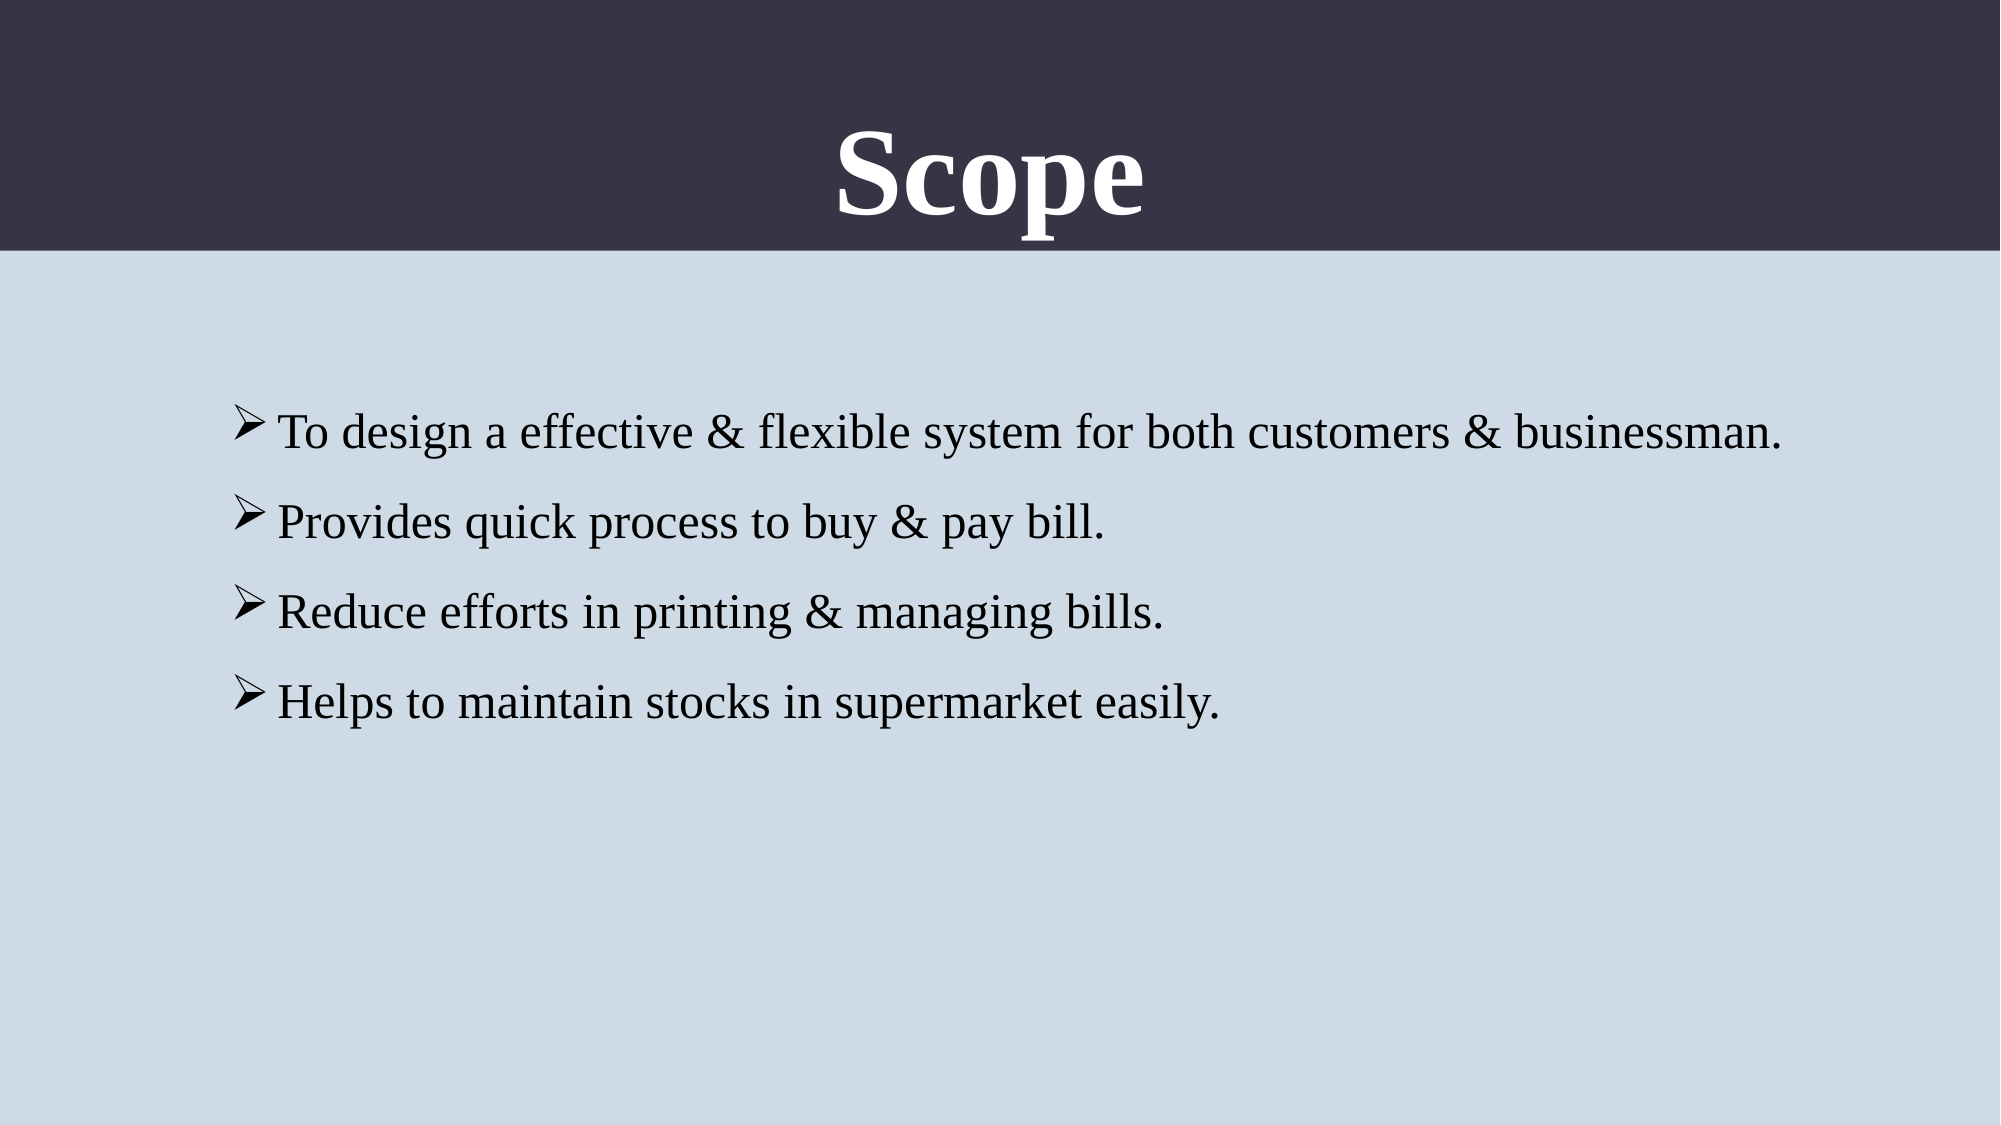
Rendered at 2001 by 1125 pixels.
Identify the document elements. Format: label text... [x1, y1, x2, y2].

text_box To design a effective & flexible system for both customers & businessman. Provides quick process to buy & pay bill. Reduce efforts in printing & managing bills. Helps to maintain stocks in supermarket easily. [215, 361, 1877, 736]
text_box [0, 0, 2000, 252]
text_box Scope [179, 81, 1832, 247]
